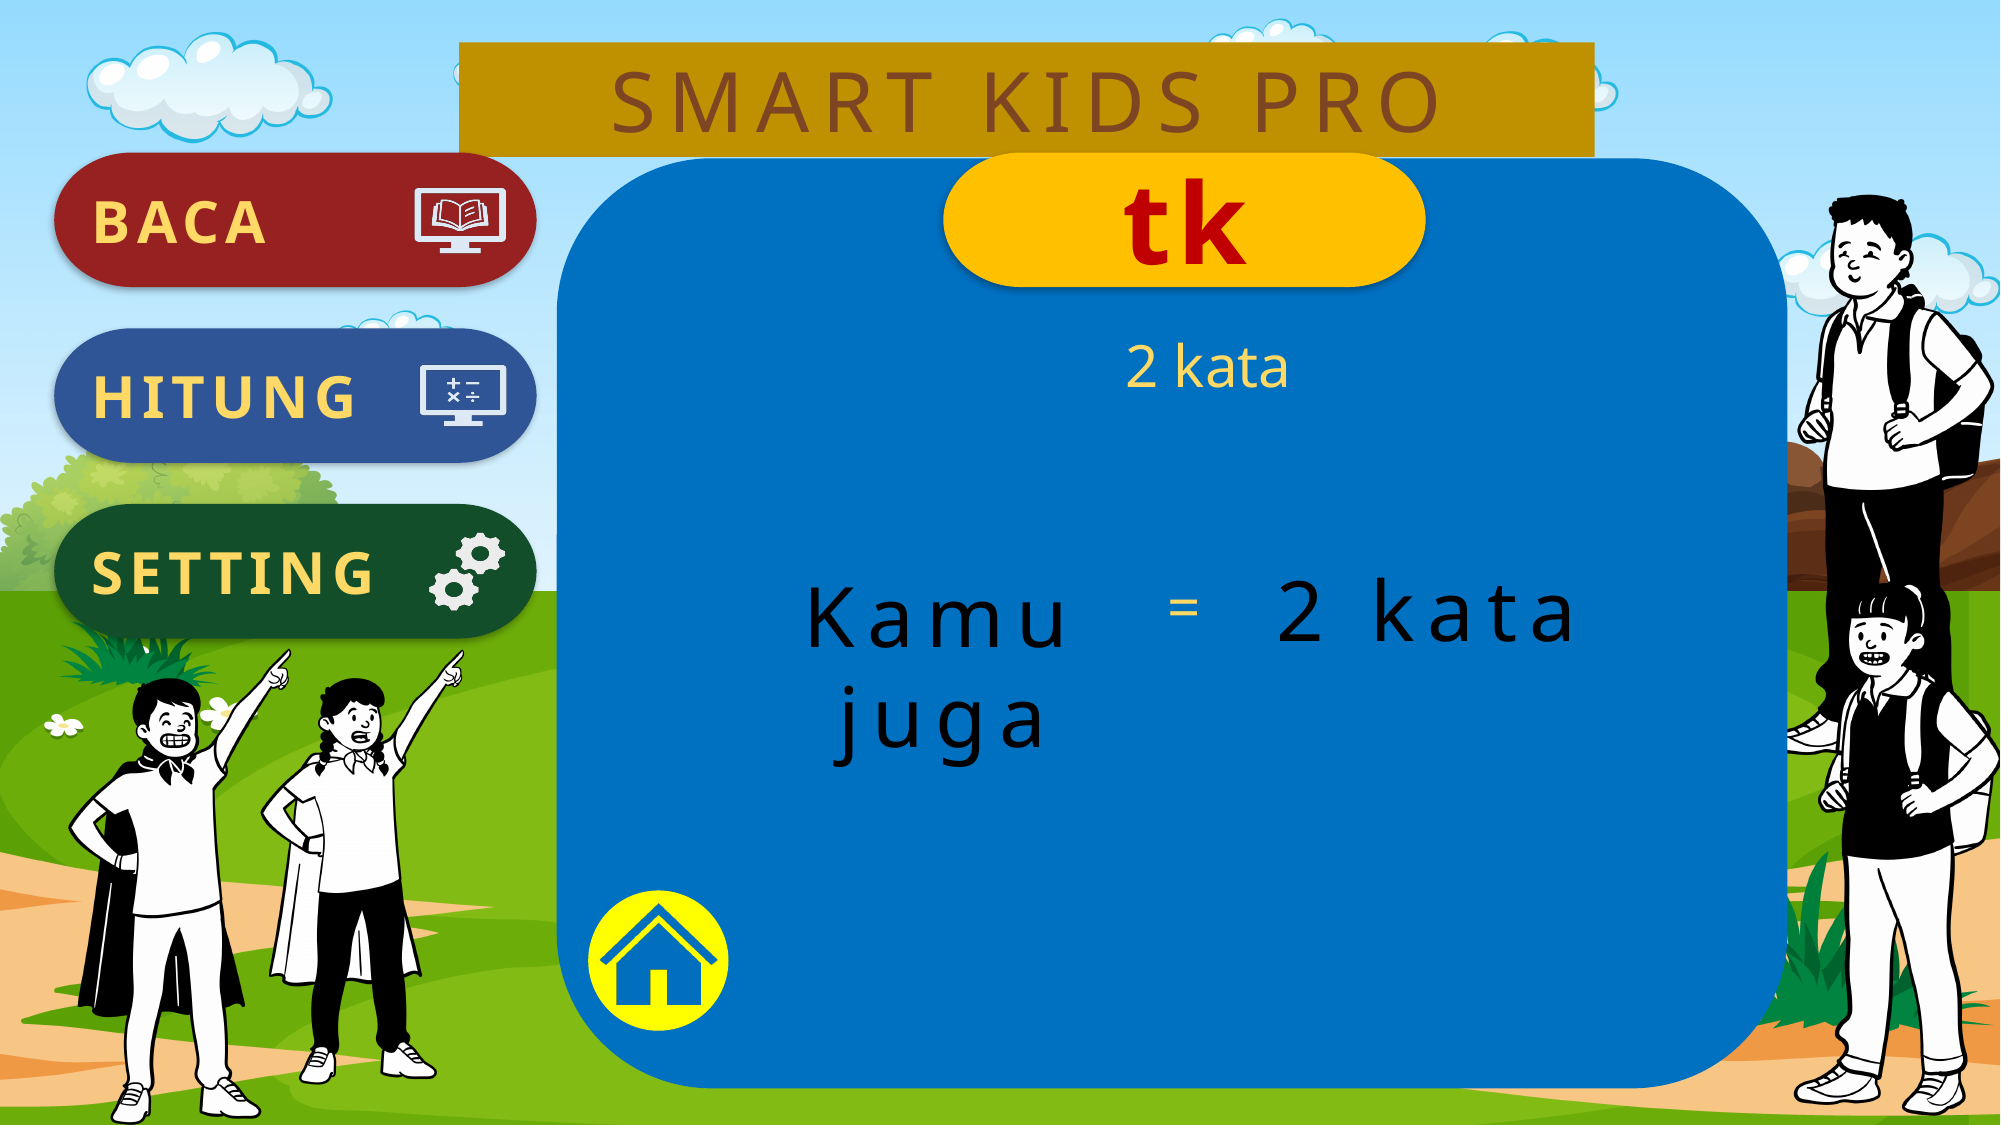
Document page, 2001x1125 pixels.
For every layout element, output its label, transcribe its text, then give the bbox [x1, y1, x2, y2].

text_box tk [942, 151, 1427, 289]
picture [0, 0, 2001, 1125]
text_box SMART KIDS PRO [459, 42, 1595, 157]
text_box [555, 157, 1787, 1090]
text_box [726, 938, 730, 983]
text_box 2 kata [1048, 321, 1369, 407]
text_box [710, 551, 1659, 774]
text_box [54, 152, 537, 639]
text_box [587, 937, 591, 984]
text_box [622, 1022, 695, 1032]
